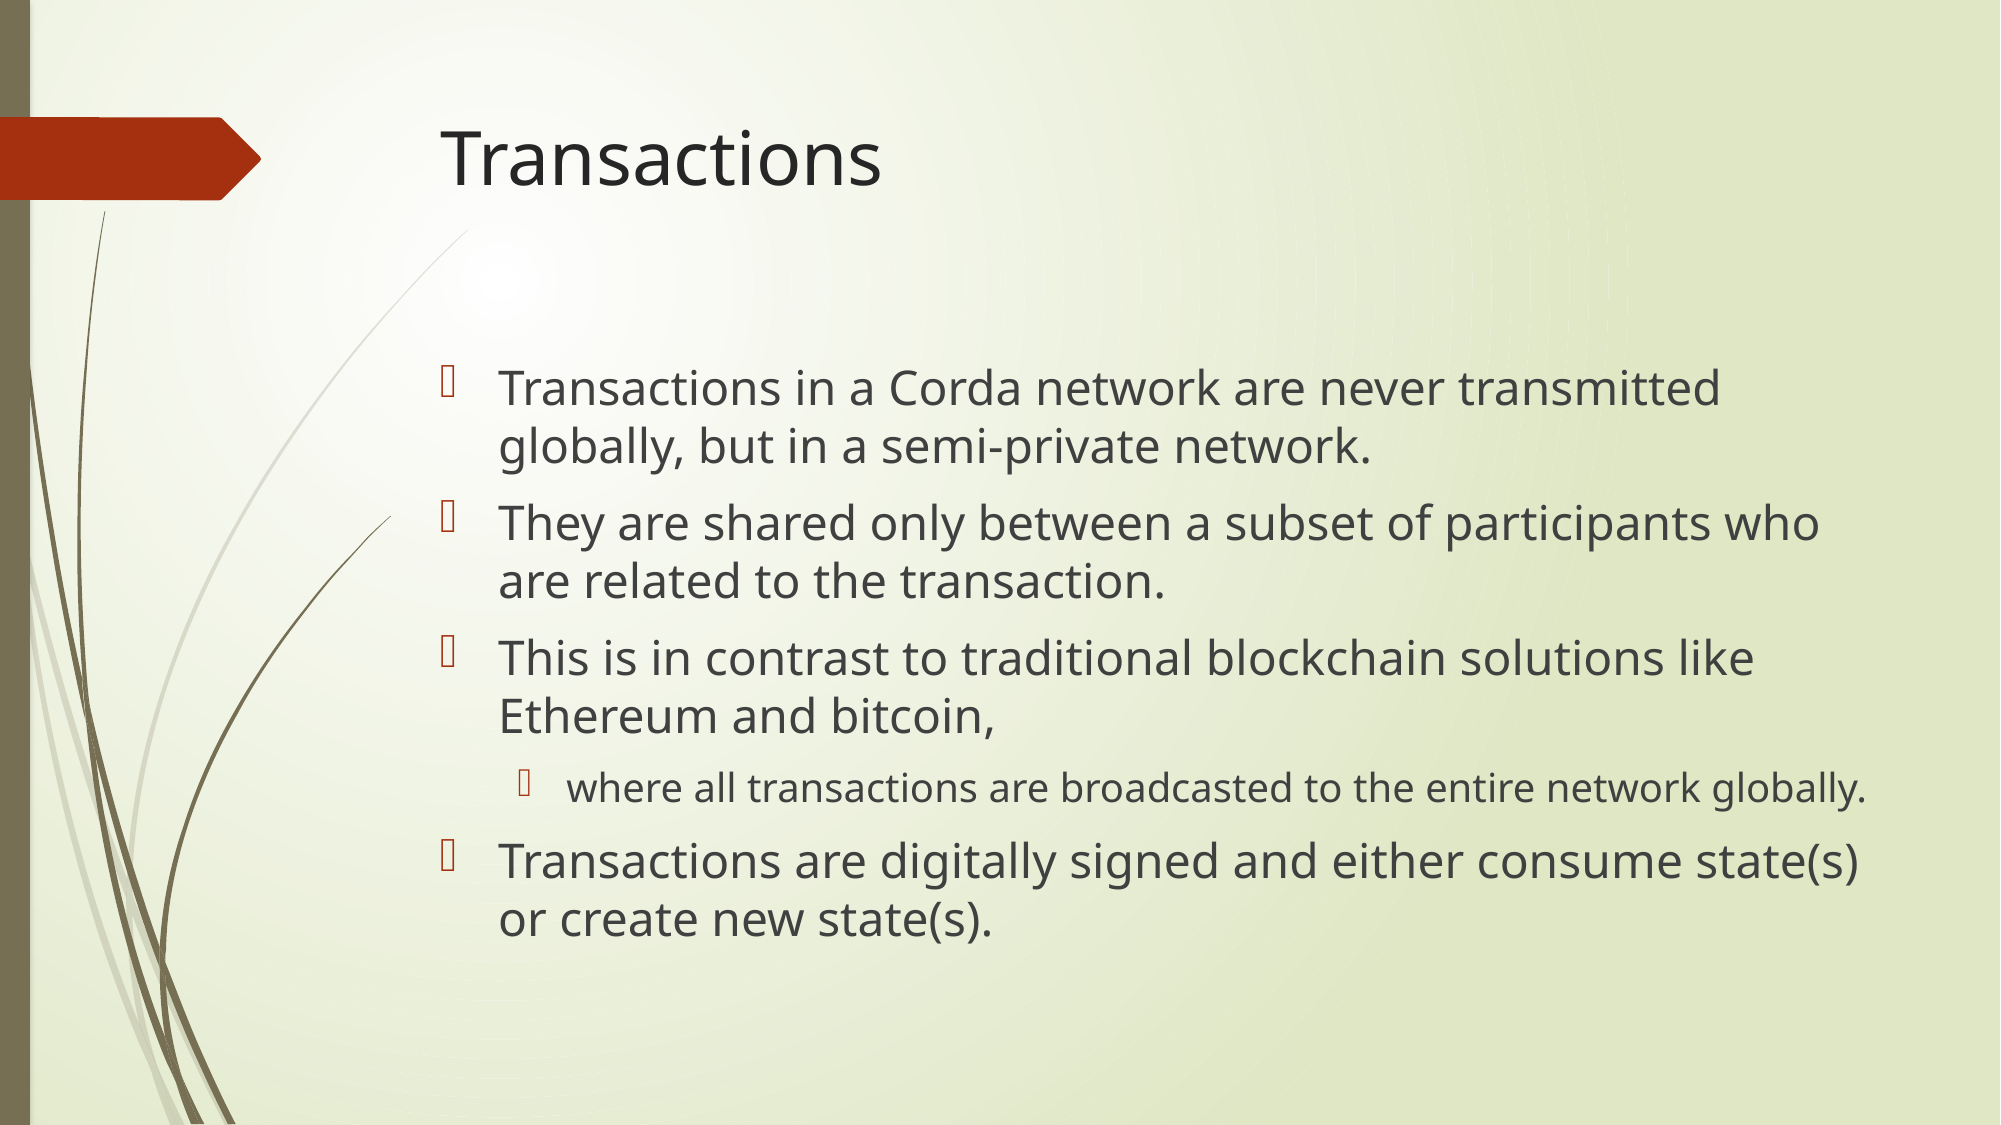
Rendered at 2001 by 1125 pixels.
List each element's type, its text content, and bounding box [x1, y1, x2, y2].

title Transactions [425, 102, 1888, 313]
list Transactions in a Corda network are never transmitted globally, but in a semi-private network. They are shared only between a subset of participants who are related to the transaction. This is in contrast to traditional blockchain solutions like Ethereum and bitcoin, where all transactions are broadcasted to the entire network globally. Transactions are digitally signed and either consume state(s) or create new state(s). [424, 350, 1888, 970]
